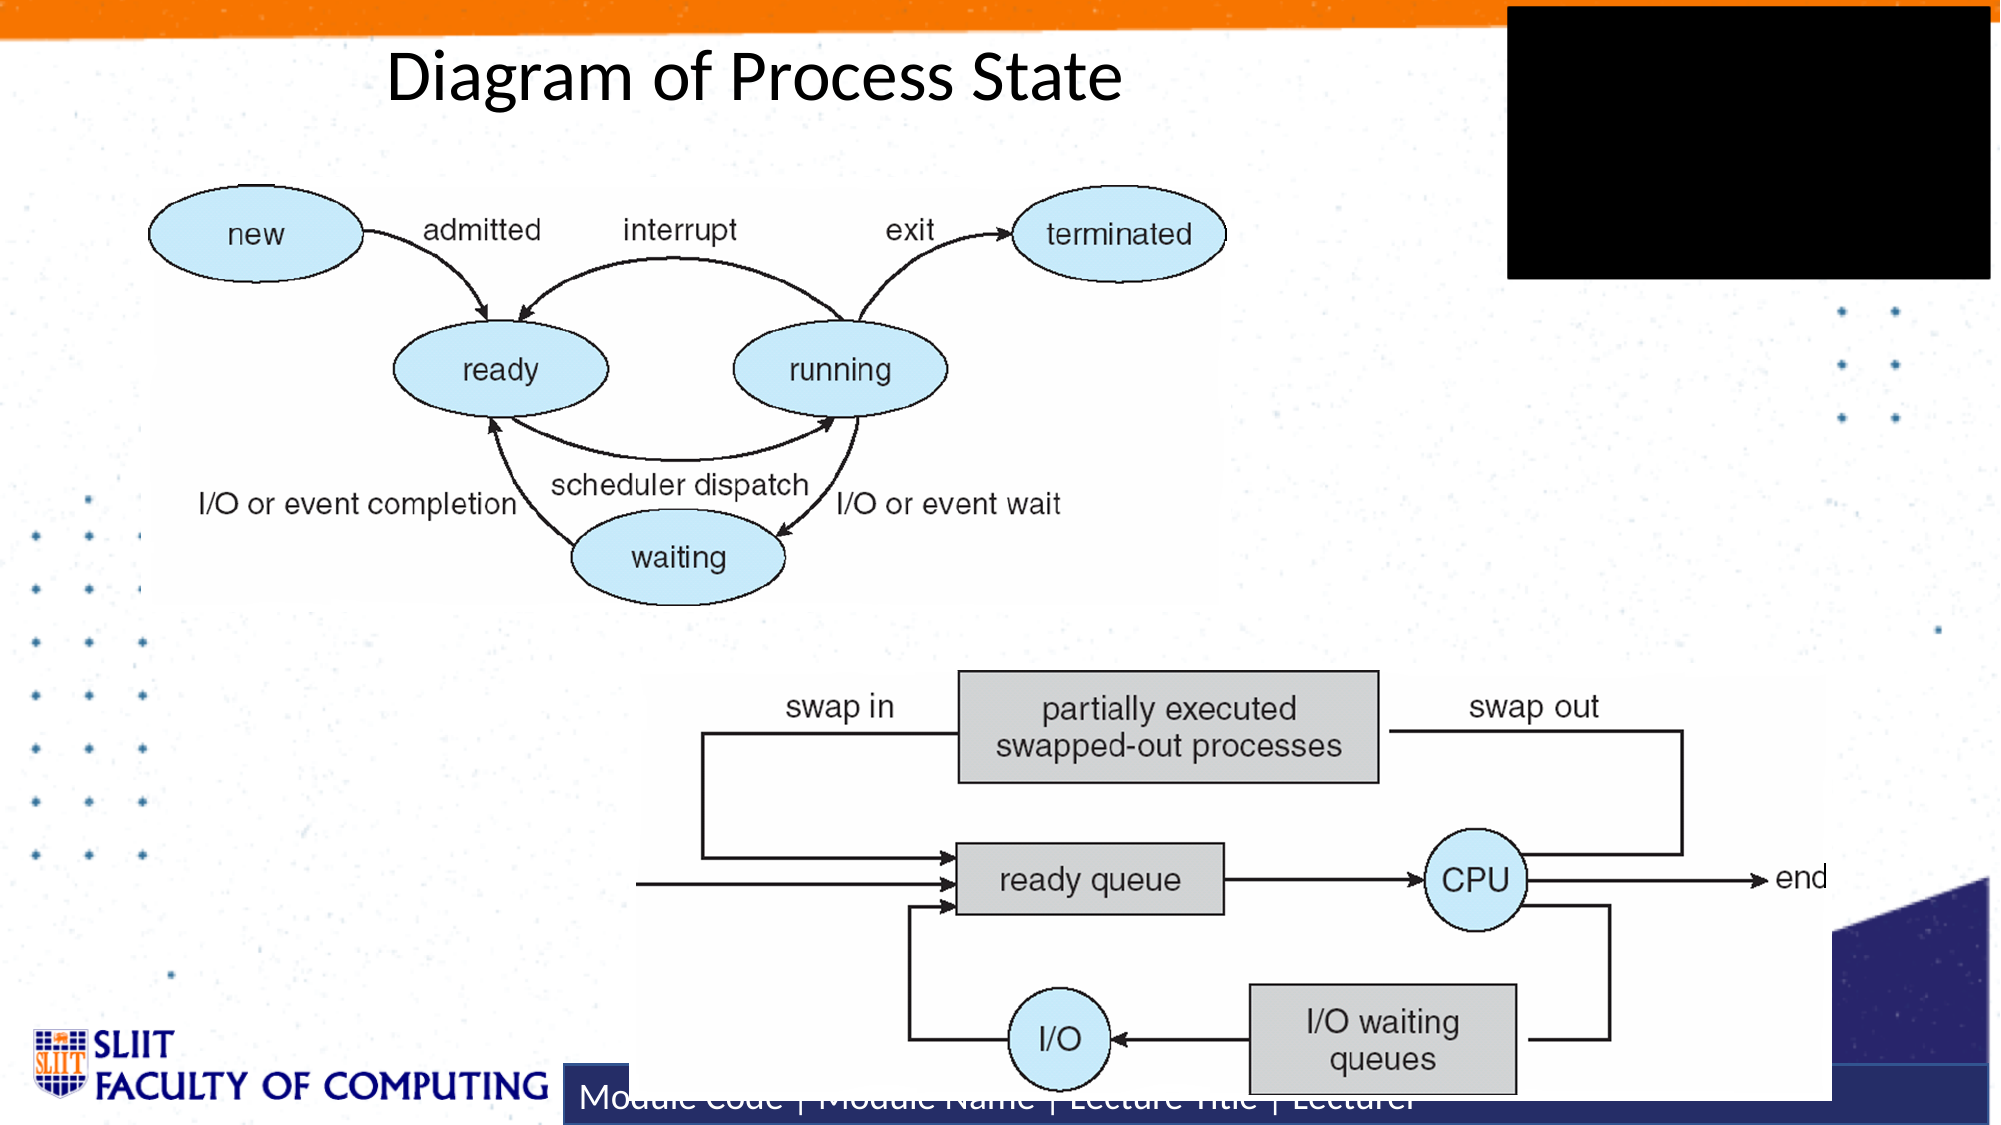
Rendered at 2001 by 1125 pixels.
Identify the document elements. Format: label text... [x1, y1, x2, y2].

picture [0, 0, 2000, 1125]
title Diagram of Process State [371, 29, 1675, 125]
